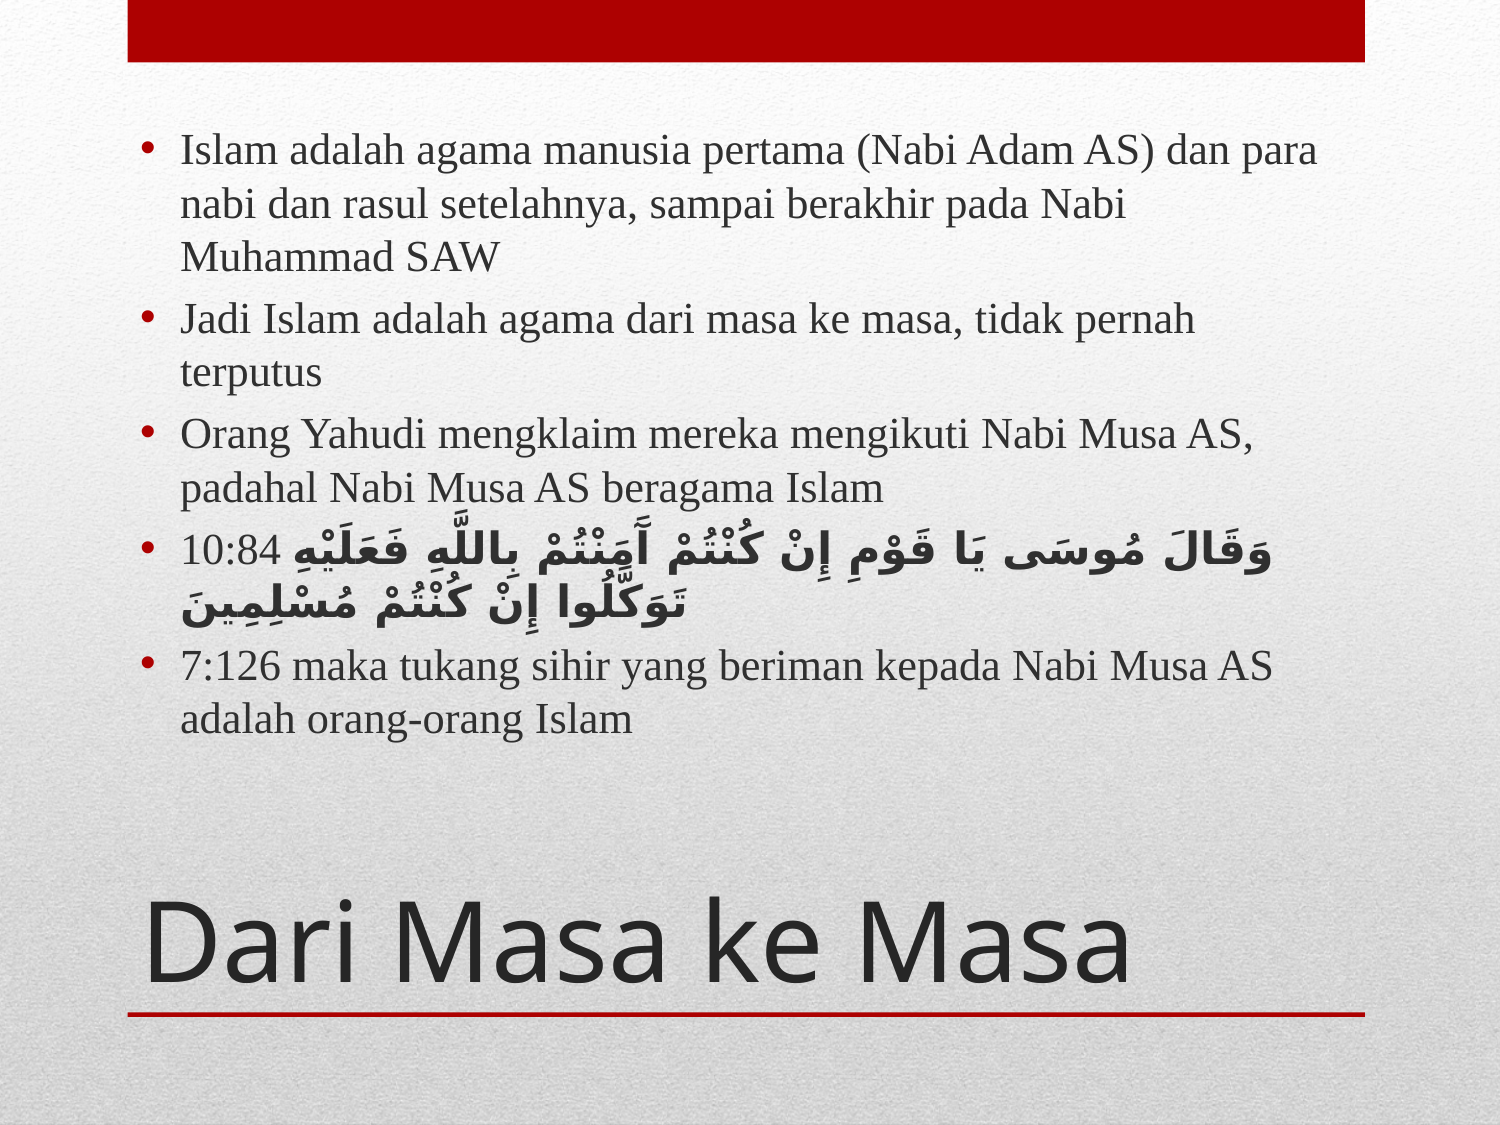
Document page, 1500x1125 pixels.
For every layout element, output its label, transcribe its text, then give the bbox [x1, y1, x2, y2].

list Islam adalah agama manusia pertama (Nabi Adam AS) dan para nabi dan rasul setelahnya, sampai berakhir pada Nabi Muhammad SAW Jadi Islam adalah agama dari masa ke masa, tidak pernah terputus Orang Yahudi mengklaim mereka mengikuti Nabi Musa AS, padahal Nabi Musa AS beragama Islam 10:84 وَقَالَ مُوسَى يَا قَوْمِ إِنْ كُنْتُمْ آَمَنْتُمْ بِاللَّهِ فَعَلَيْهِ تَوَكَّلُوا إِنْ كُنْتُمْ مُسْلِمِينَ 7:126 maka tukang sihir yang beriman kepada Nabi Musa AS adalah orang-orang Islam [125, 112, 1363, 750]
title Dari Masa ke Masa [125, 750, 1238, 1013]
